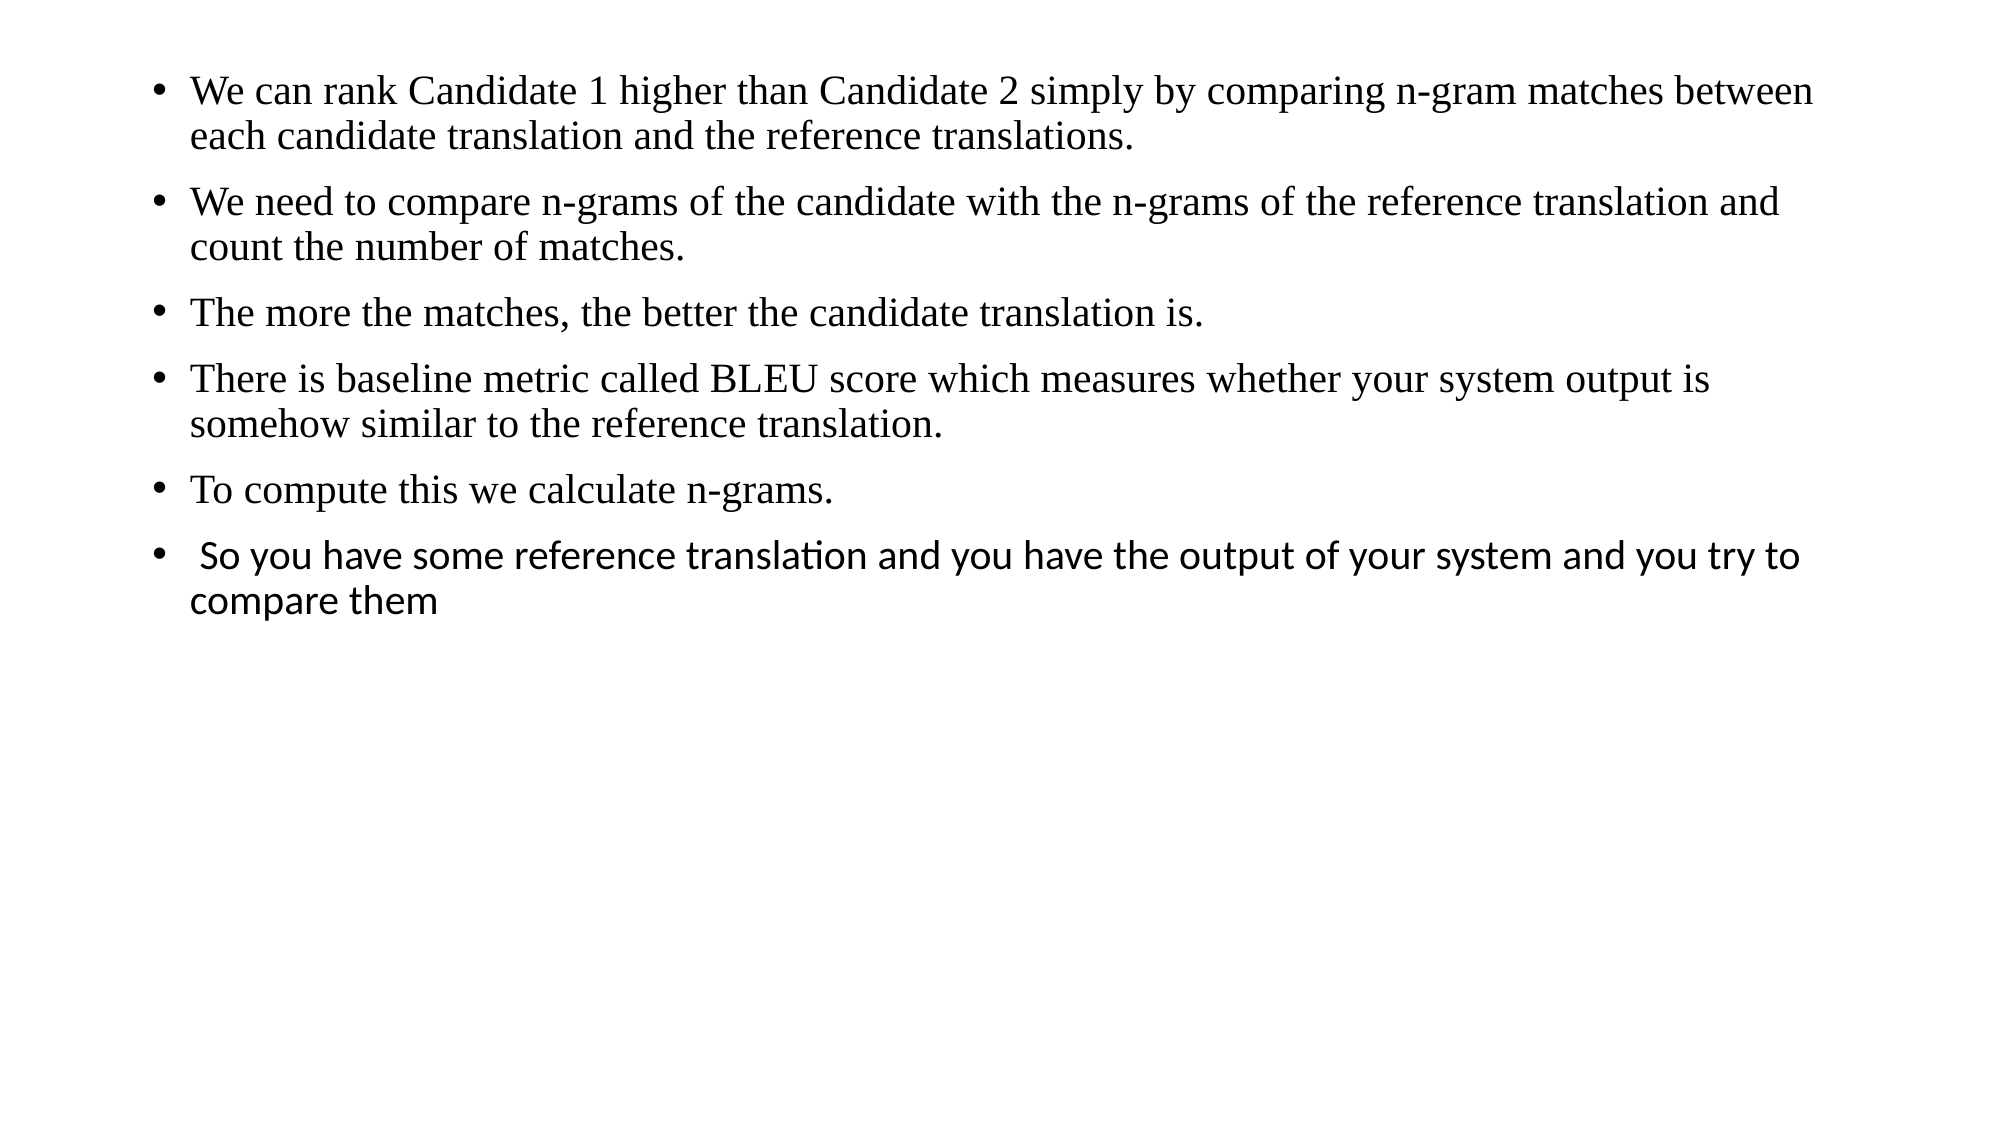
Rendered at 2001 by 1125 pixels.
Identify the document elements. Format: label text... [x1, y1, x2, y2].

list We can rank Candidate 1 higher than Candidate 2 simply by comparing n-gram matches between each candidate translation and the reference translations. We need to compare n-grams of the candidate with the n-grams of the reference translation and count the number of matches. The more the matches, the better the candidate translation is. There is baseline metric called BLEU score which measures whether your system output is somehow similar to the reference translation. To compute this we calculate n-grams. So you have some reference translation and you have the output of your system and you try to compare them [137, 61, 1863, 1014]
